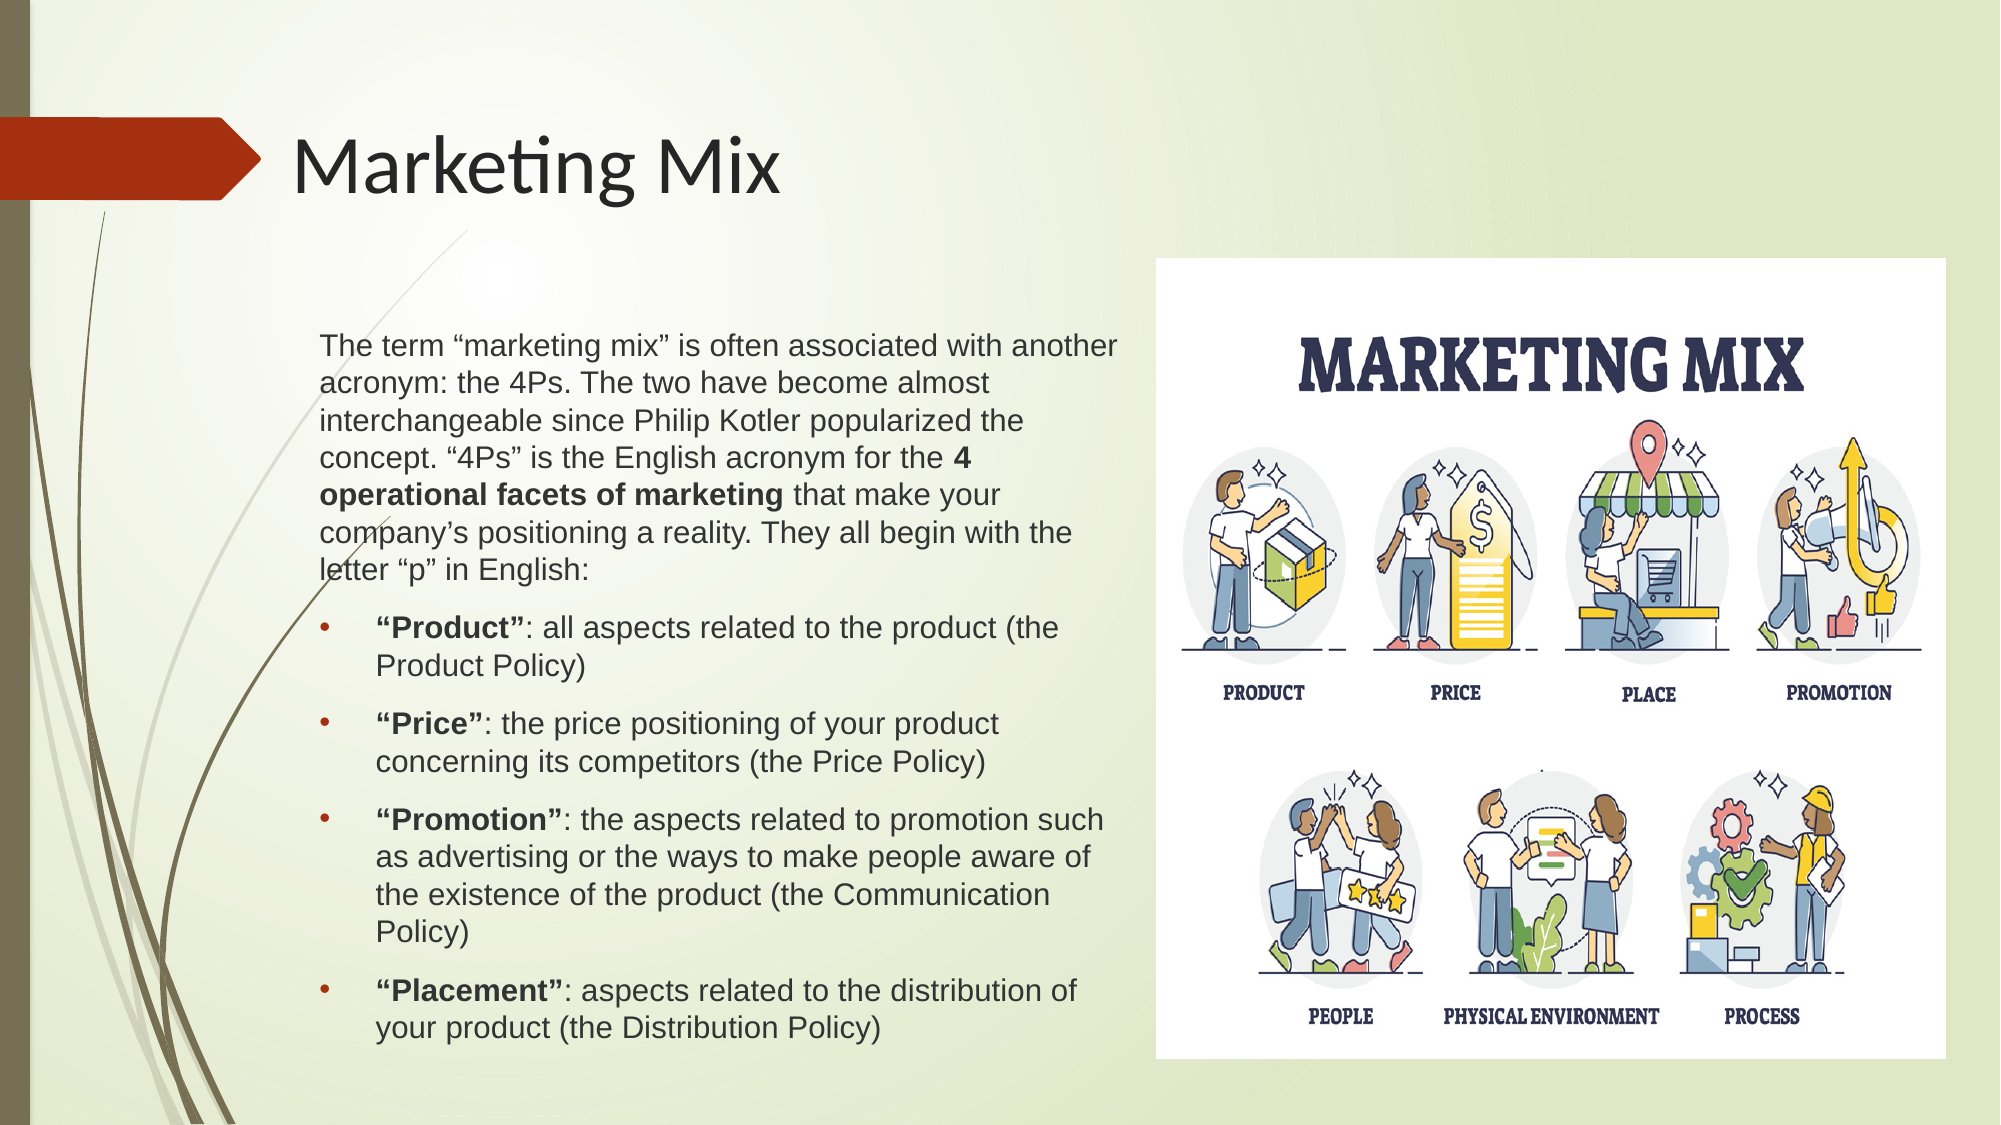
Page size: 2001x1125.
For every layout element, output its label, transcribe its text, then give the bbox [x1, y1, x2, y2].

picture [1156, 258, 1946, 1059]
list The term “marketing mix” is often associated with another acronym: the 4Ps. The two have become almost interchangeable since Philip Kotler popularized the concept. “4Ps” is the English acronym for the 4 operational facets of marketing that make your company’s positioning a reality. They all begin with the letter “p” in English: “Product”: all aspects related to the product (the Product Policy) “Price”: the price positioning of your product concerning its competitors (the Price Policy) “Promotion”: the aspects related to promotion such as advertising or the ways to make people aware of the existence of the product (the Communication Policy) “Placement”: aspects related to the distribution of your product (the Distribution Policy) [304, 317, 1146, 1059]
title Marketing Mix [276, 102, 1888, 313]
